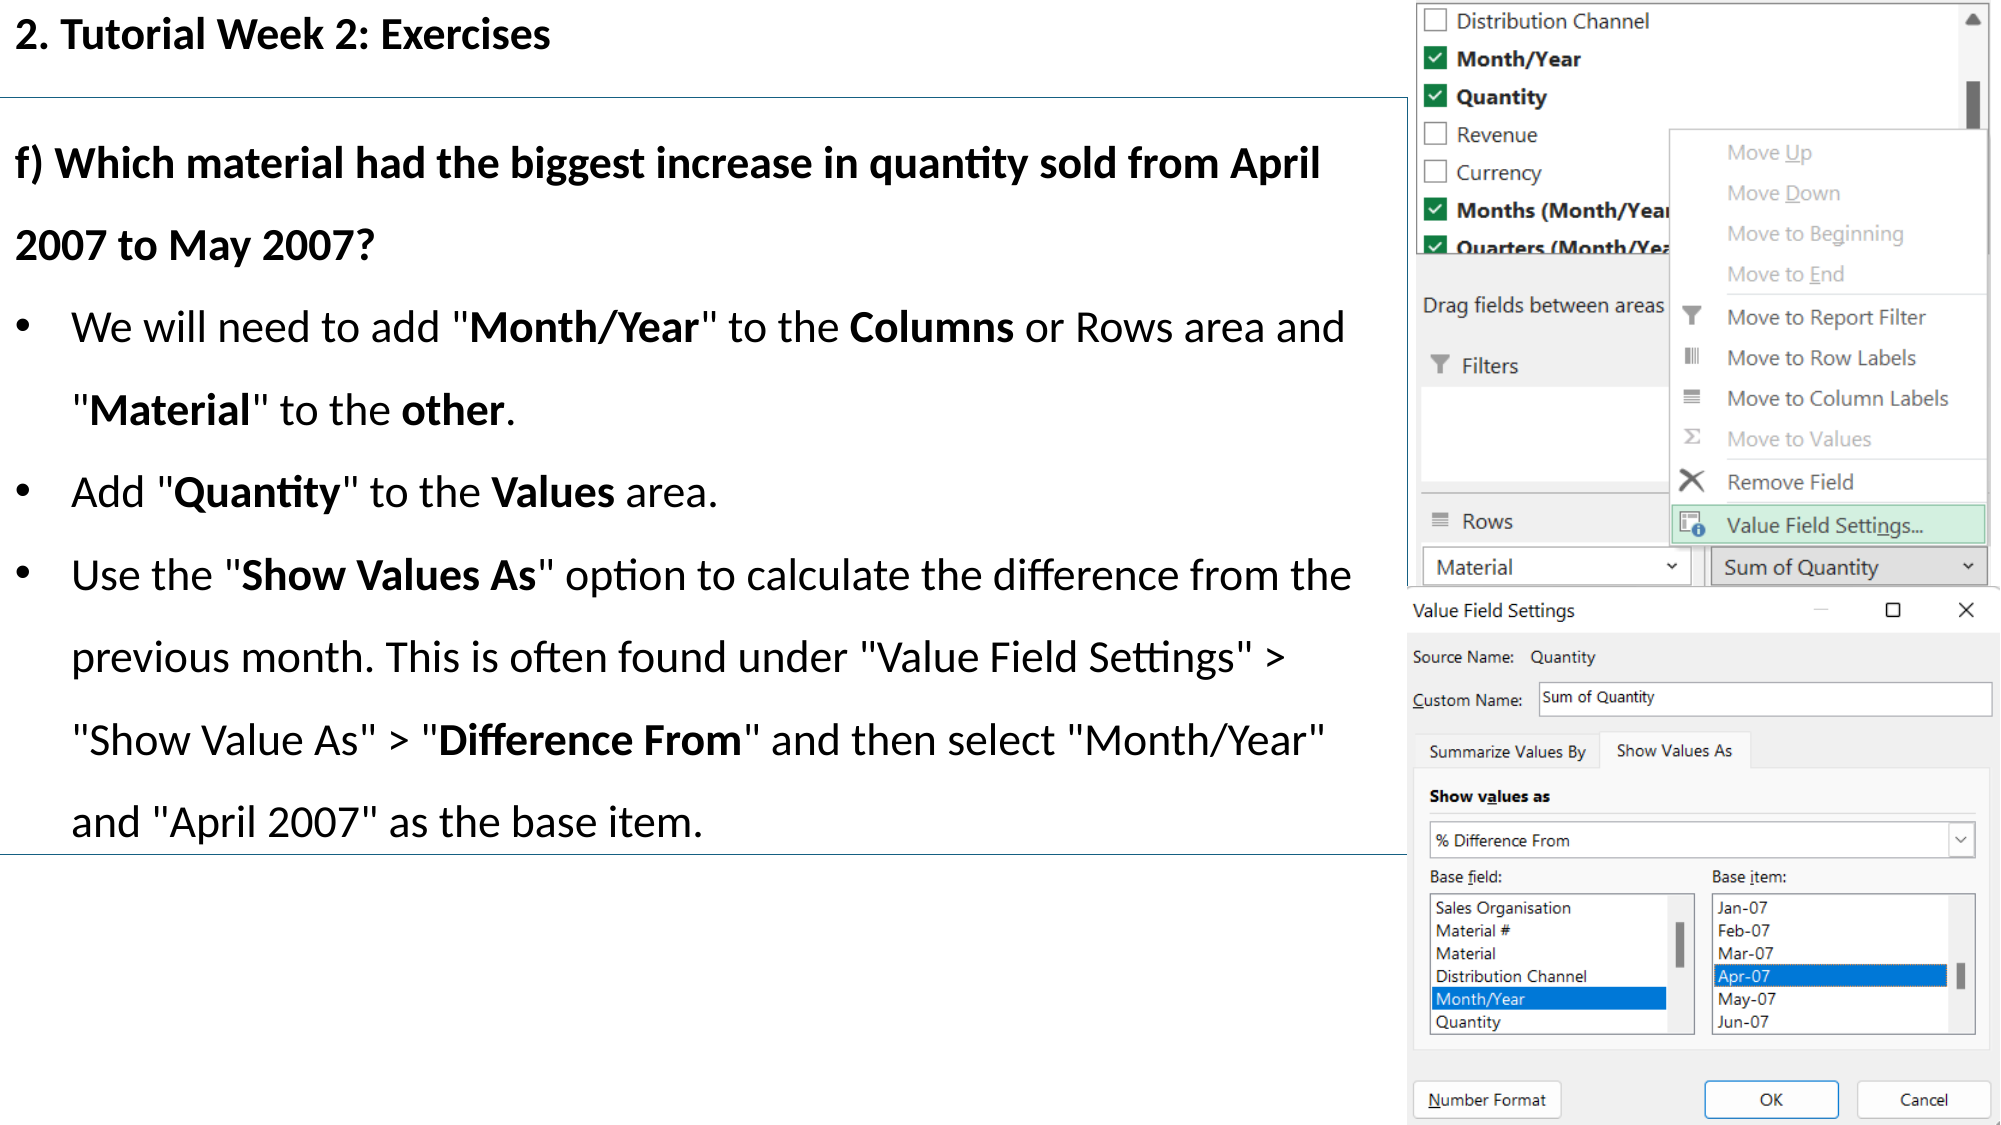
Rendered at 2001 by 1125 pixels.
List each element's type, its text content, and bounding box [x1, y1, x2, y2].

picture [1406, 0, 2000, 1125]
text_box 2. Tutorial Week 2: Exercises [0, 0, 1416, 67]
text_box f) Which material had the biggest increase in quantity sold from April 2007 to May 2007? We will need to add "Month/Year" to the Columns or Rows area and "Material" to the other. Add "Quantity" to the Values area. Use the "Show Values As" option to calculate the difference from the previous month. This is often found under "Value Field Settings" > "Show Value As" > "Difference From" and then select "Month/Year" and "April 2007" as the base item. [0, 97, 1408, 855]
